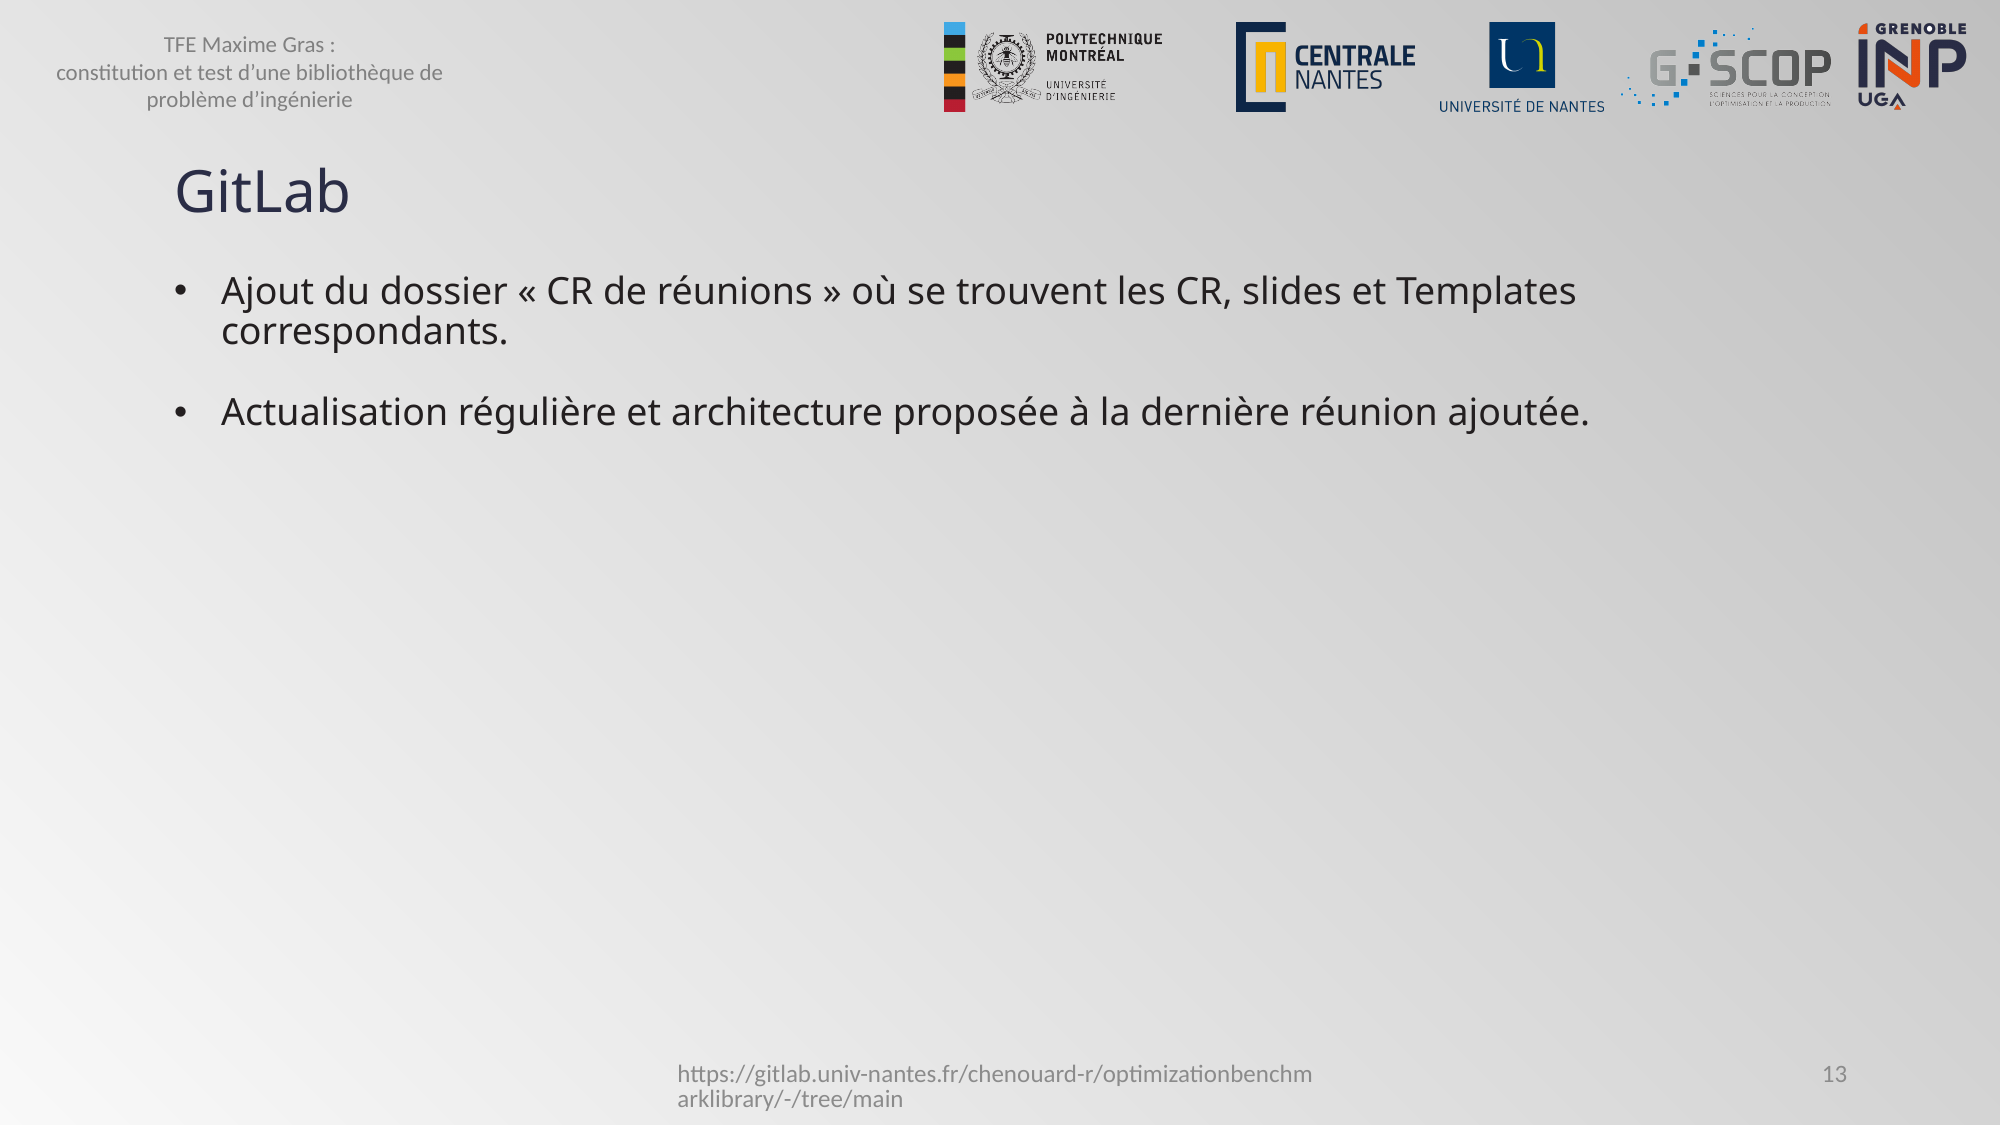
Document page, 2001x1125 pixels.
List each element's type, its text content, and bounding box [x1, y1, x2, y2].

title GitLab [159, 122, 1841, 264]
slide_number 13 [1412, 1042, 1863, 1103]
picture [1236, 22, 1415, 112]
picture [944, 22, 1162, 112]
picture [1617, 22, 1835, 112]
footer https://gitlab.univ-nantes.fr/chenouard-r/optimizationbenchmarklibrary/-/tree/main [662, 1042, 1338, 1103]
picture [1440, 22, 1604, 112]
picture [1855, 22, 1969, 112]
text_box Ajout du dossier « CR de réunions » où se trouvent les CR, slides et Templates correspondants. Actualisation régulière et architecture proposée à la dernière réunion ajoutée. [159, 264, 1841, 1003]
